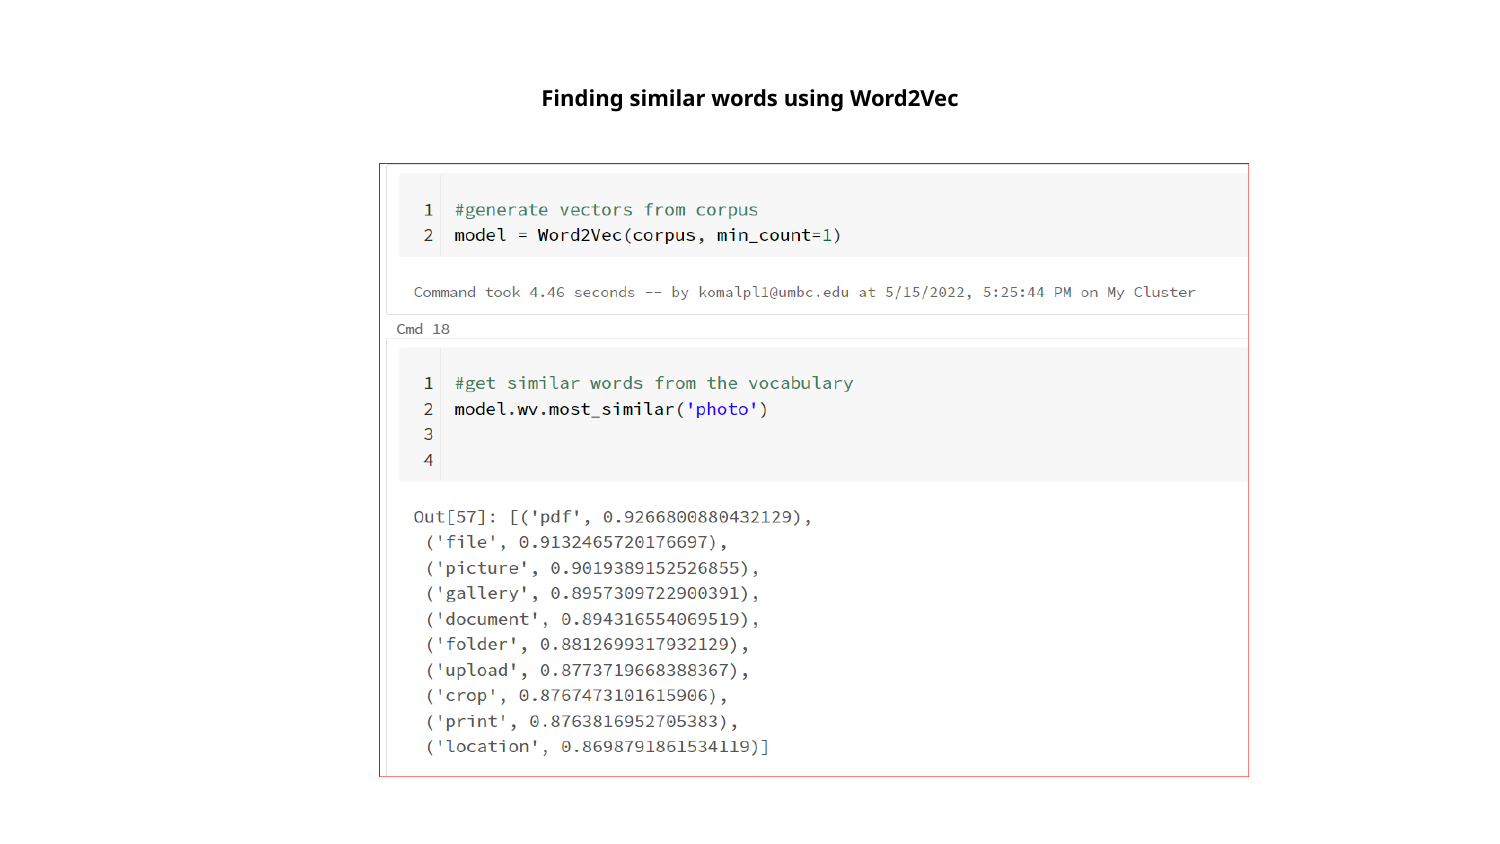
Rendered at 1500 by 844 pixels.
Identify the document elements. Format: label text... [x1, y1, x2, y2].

title Finding similar words using Word2Vec [75, 67, 1425, 129]
picture [379, 163, 1249, 778]
